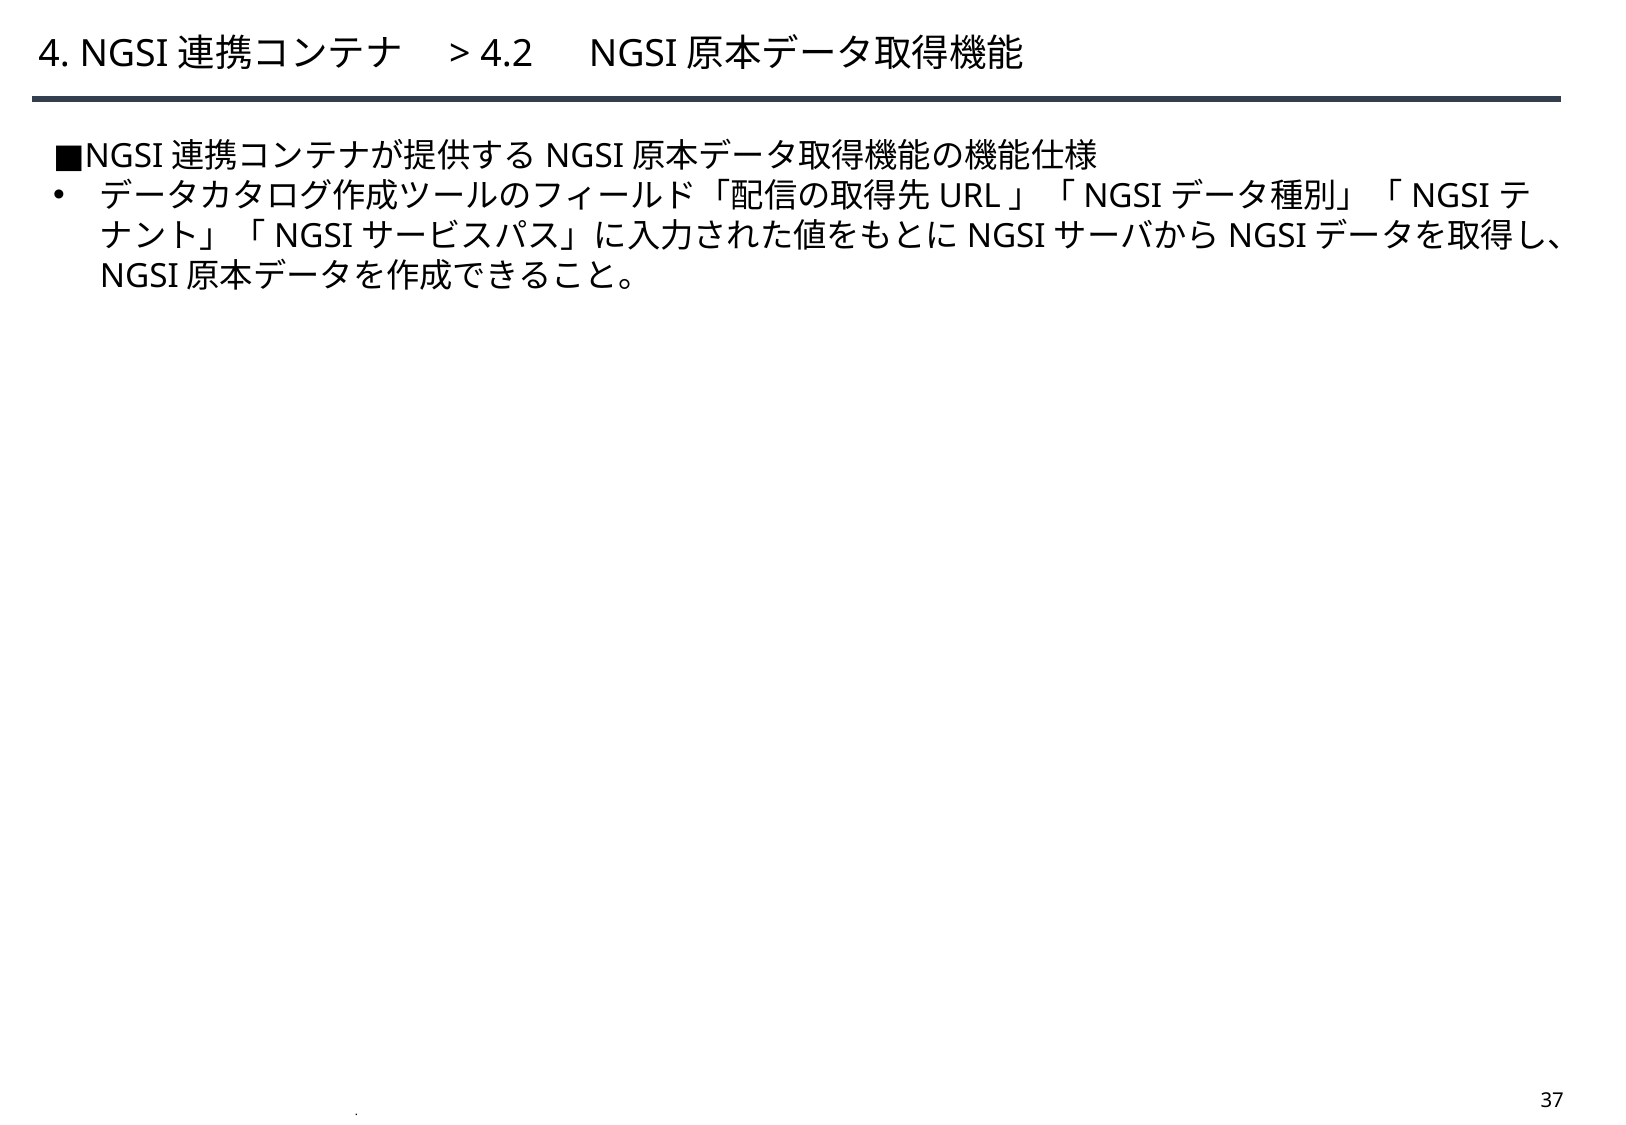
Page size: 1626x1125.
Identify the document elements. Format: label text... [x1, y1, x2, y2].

title 4. NGSI連携コンテナ > 4.2 NGSI原本データ取得機能 [38, 19, 1526, 91]
text_box ■NGSI連携コンテナが提供するNGSI原本データ取得機能の機能仕様 データカタログ作成ツールのフィールド「配信の取得先URL」「NGSIデータ種別」「NGSIテナント」「NGSIサービスパス」に入力された値をもとにNGSIサーバからNGSIデータを取得し、NGSI原本データを作成できること。 [38, 126, 1563, 544]
